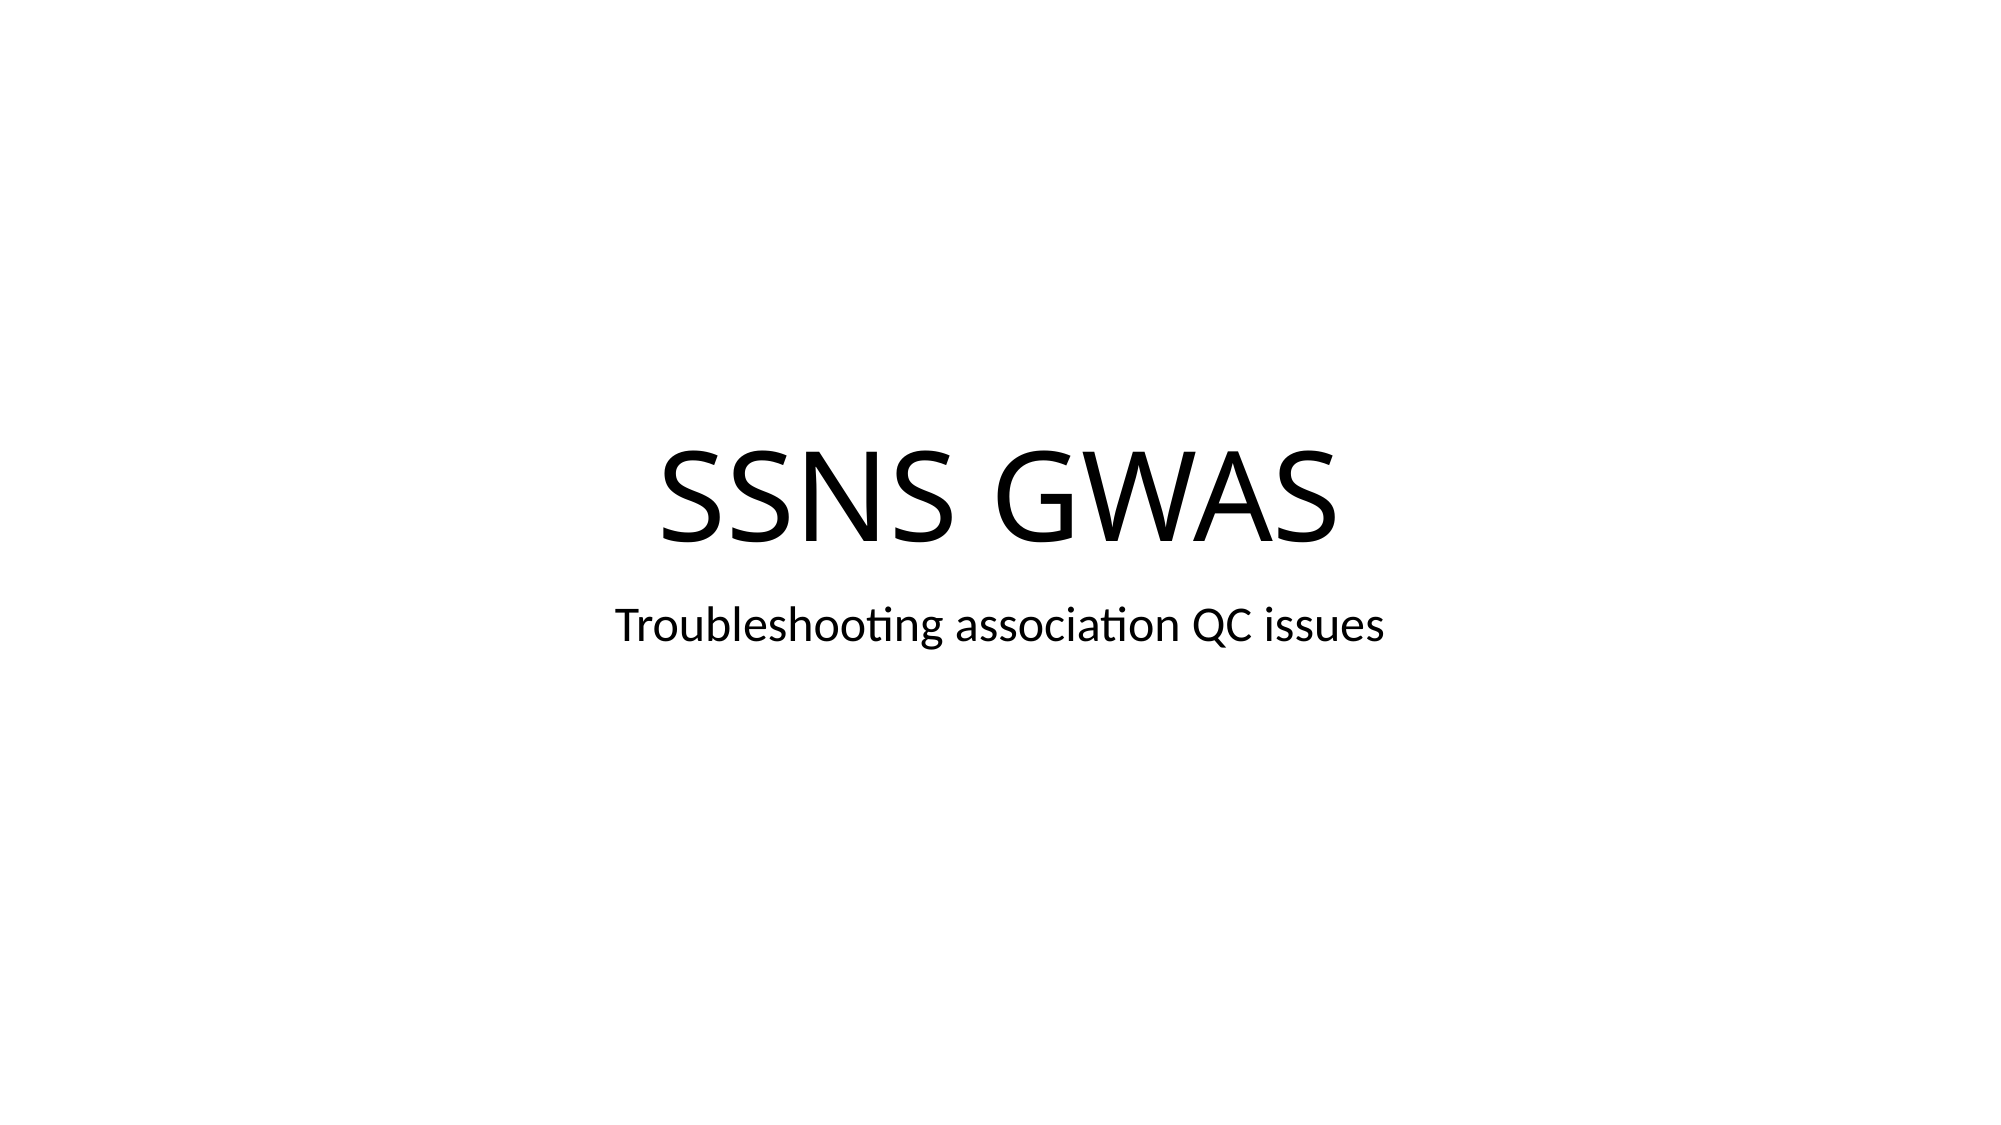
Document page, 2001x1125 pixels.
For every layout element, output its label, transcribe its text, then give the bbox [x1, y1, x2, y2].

subtitle Troubleshooting association QC issues [249, 590, 1750, 863]
title SSNS GWAS [249, 184, 1750, 576]
